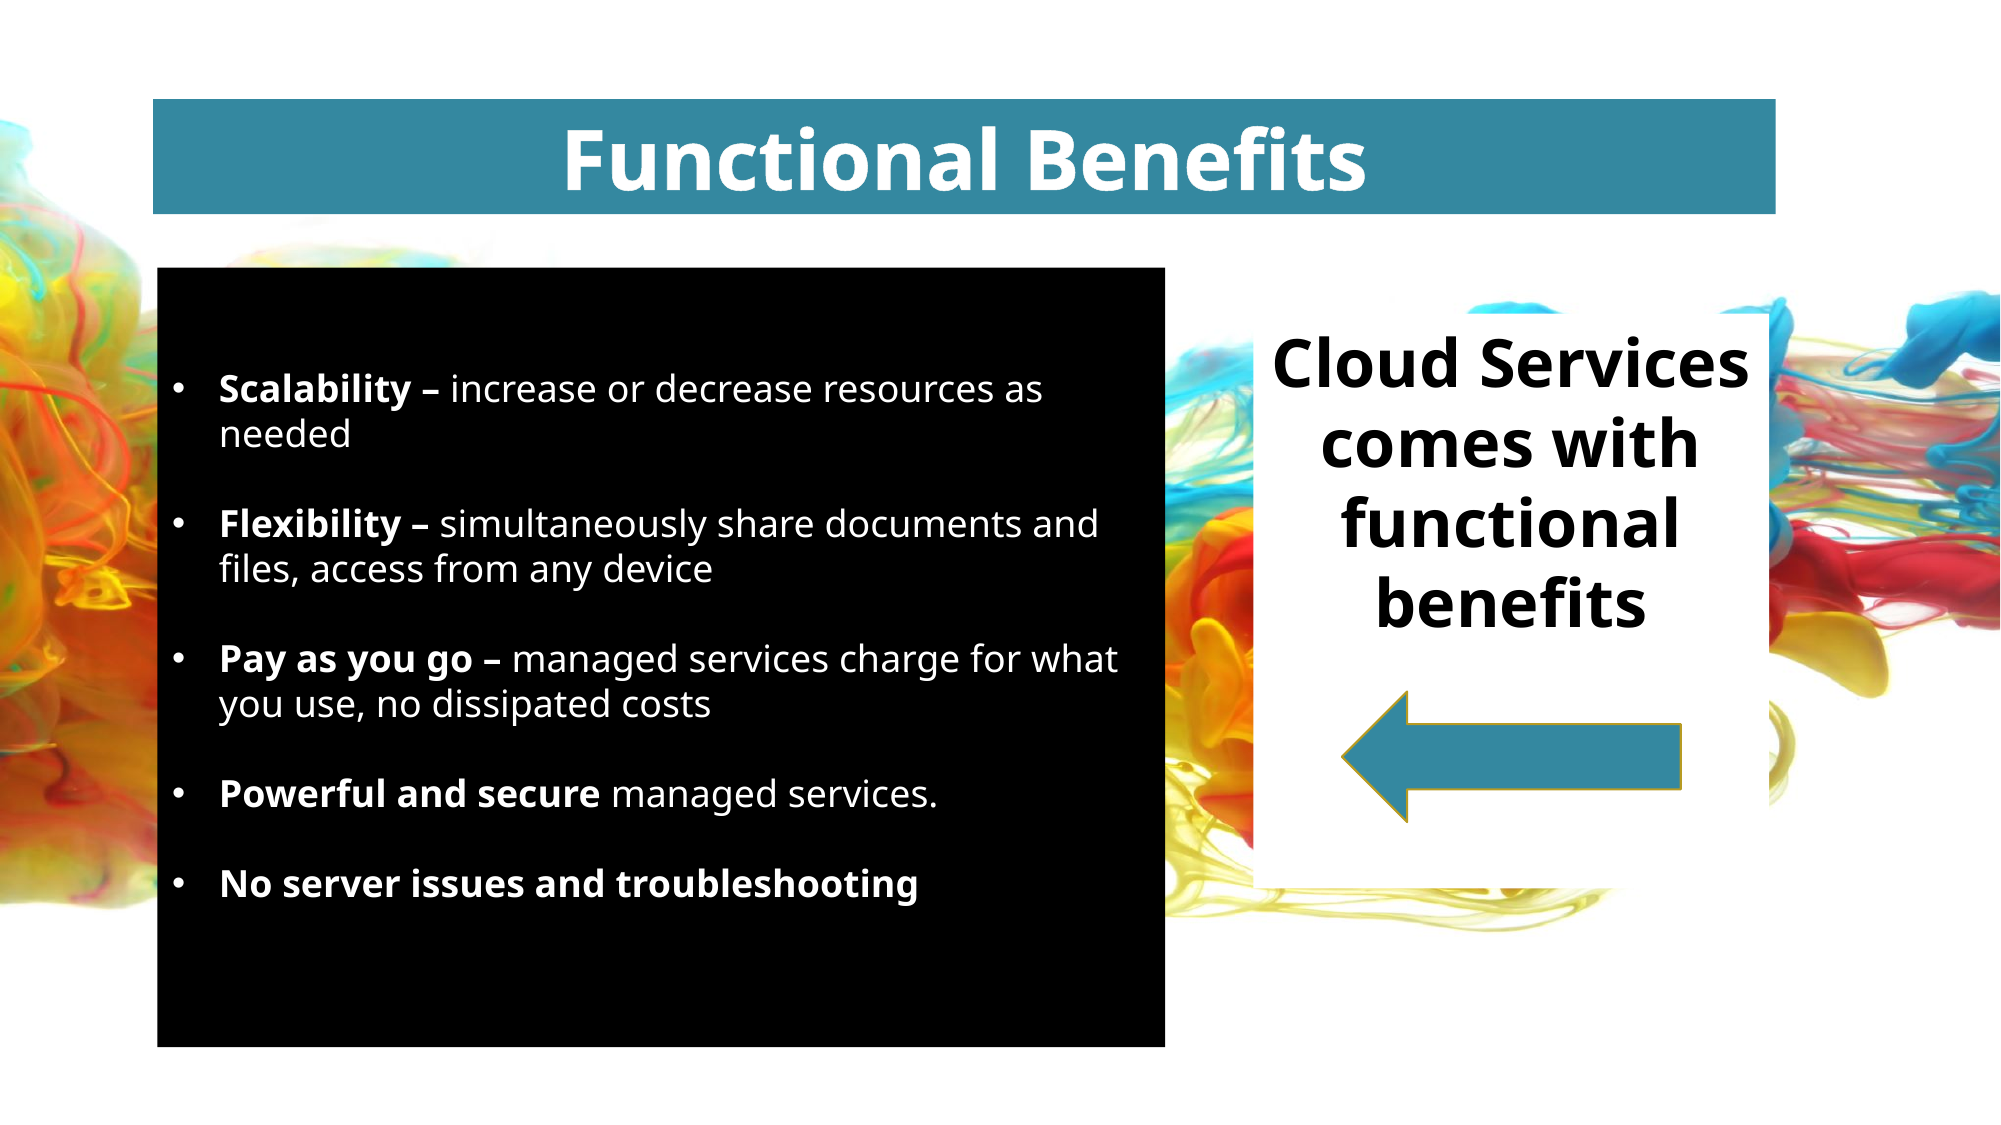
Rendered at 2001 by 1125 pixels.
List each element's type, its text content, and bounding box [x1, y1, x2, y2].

text_box Functional Benefits [153, 99, 1776, 215]
text_box Scalability – increase or decrease resources as needed Flexibility – simultaneously share documents and files, access from any device Pay as you go – managed services charge for what you use, no dissipated costs Powerful and secure managed services. No server issues and troubleshooting [157, 267, 1166, 1048]
text_box Cloud Services comes with functional benefits [1253, 313, 1770, 889]
picture [0, 0, 2001, 1125]
text_box [1341, 690, 1682, 824]
